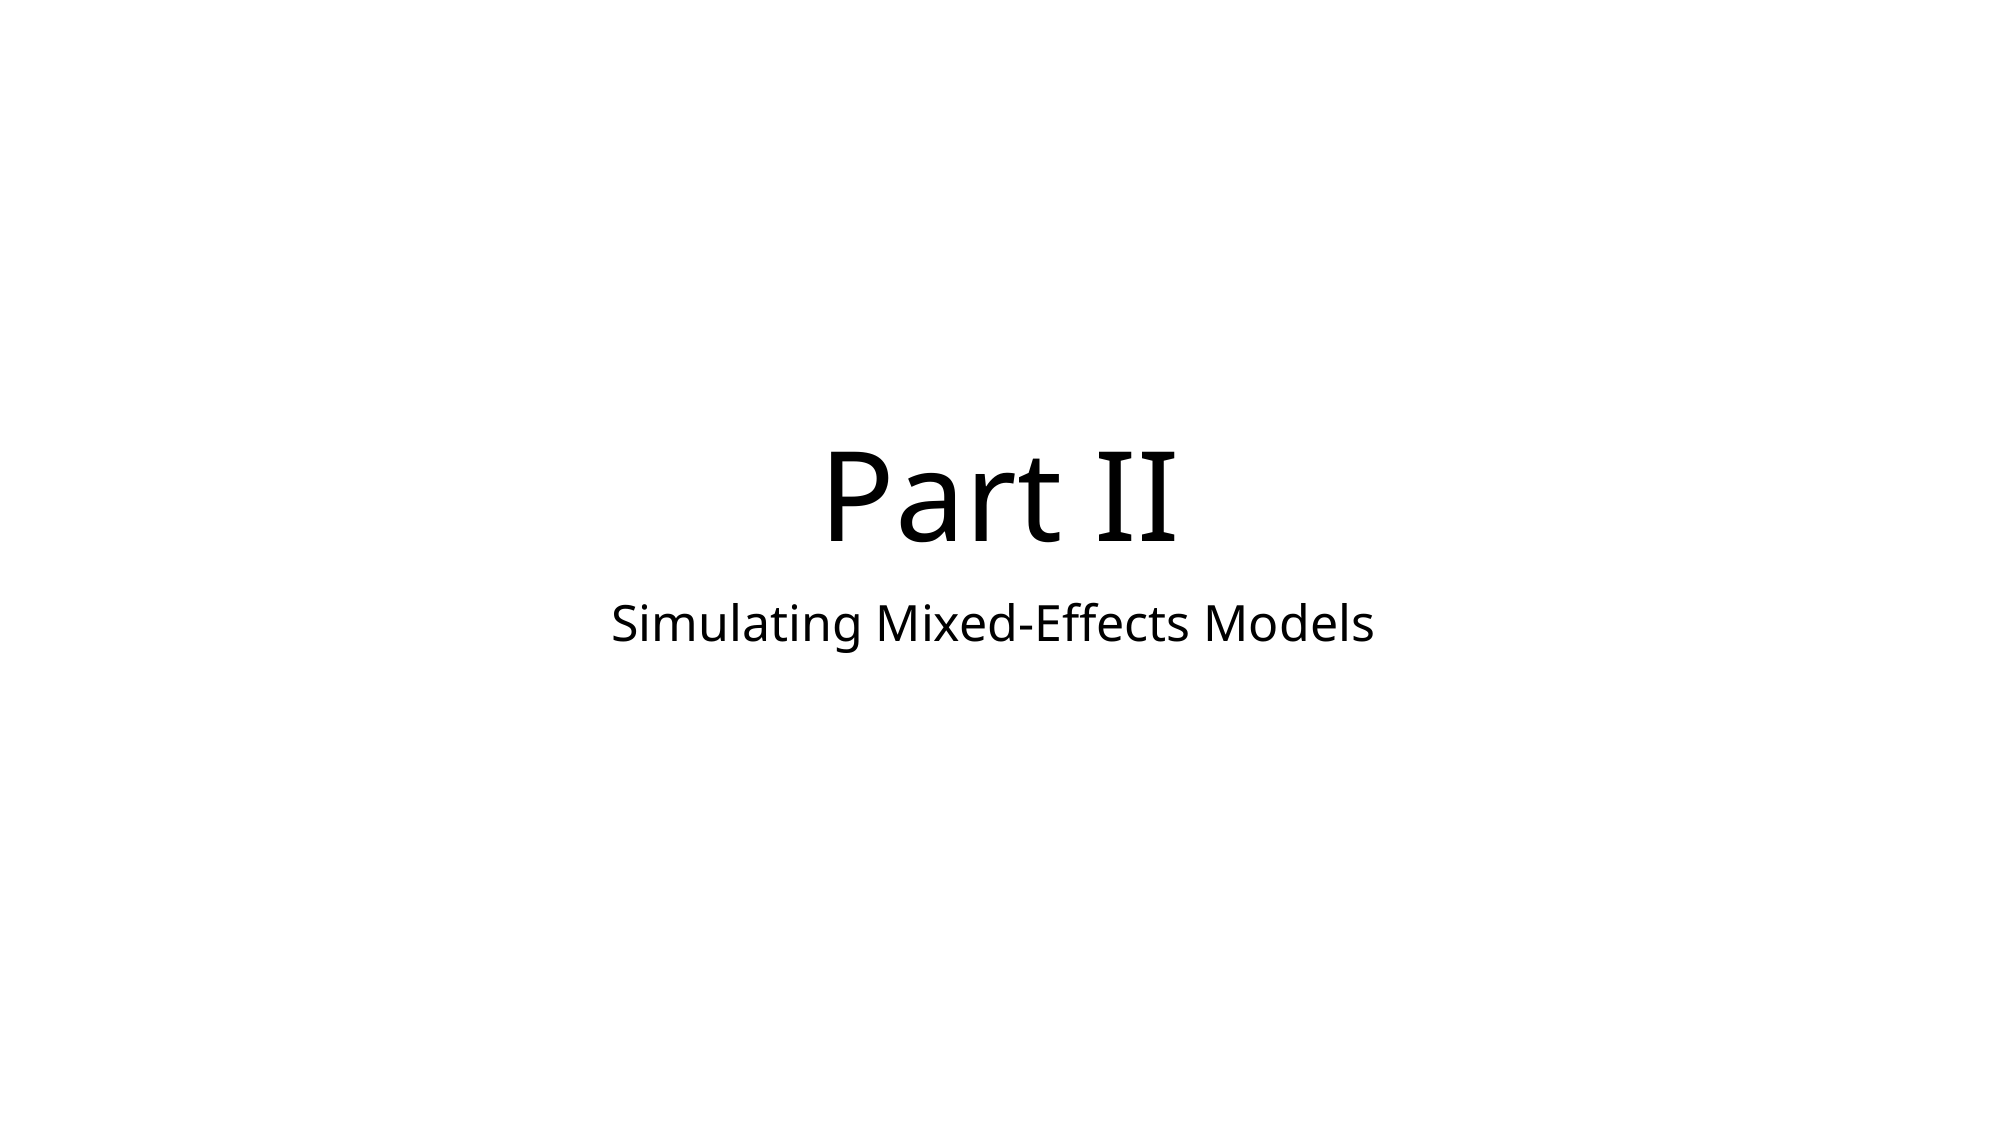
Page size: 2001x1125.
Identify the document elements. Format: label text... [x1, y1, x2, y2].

subtitle Simulating Mixed-Effects Models [249, 590, 1750, 863]
title Part II [249, 184, 1750, 576]
